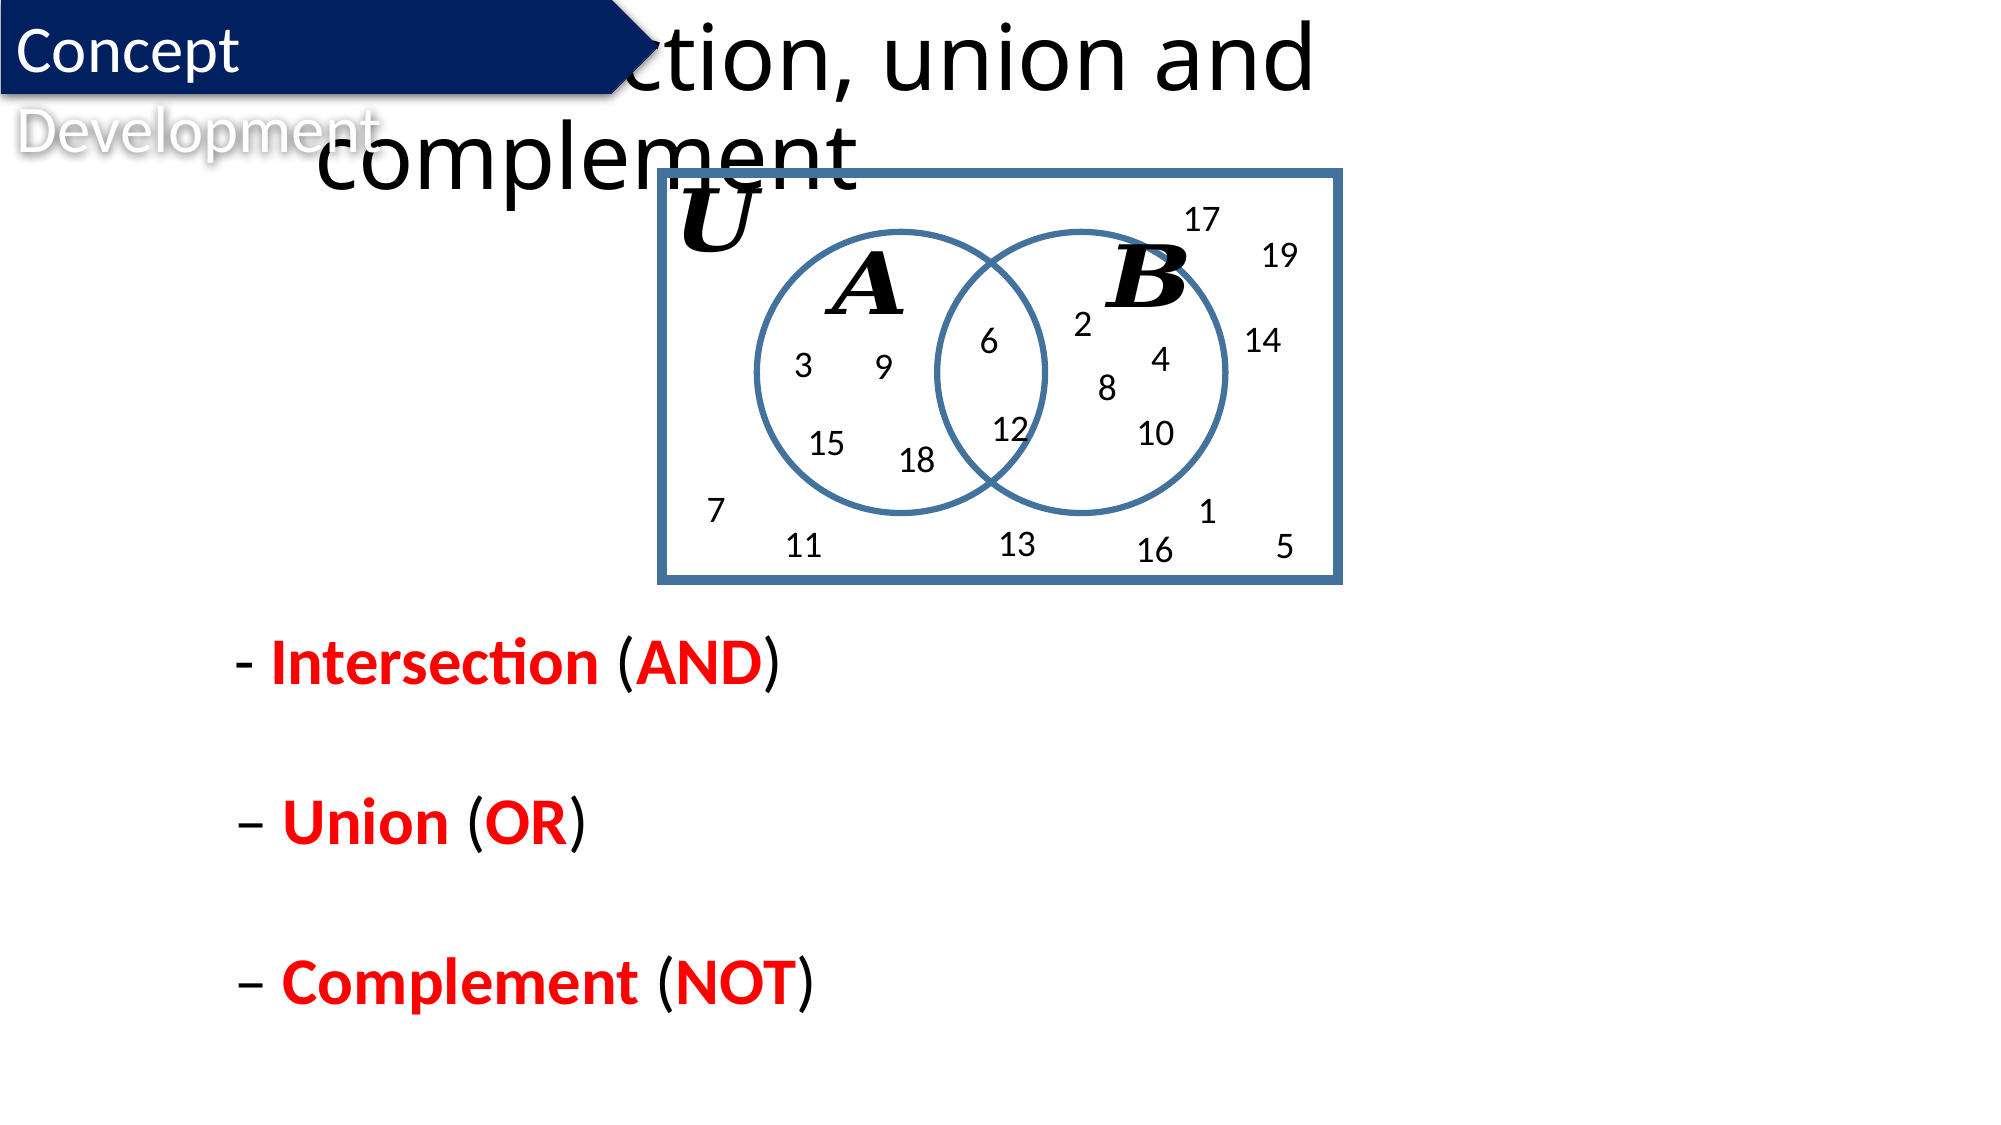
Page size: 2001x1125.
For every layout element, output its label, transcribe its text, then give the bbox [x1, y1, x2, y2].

title Intersection, union and complement [299, 1, 1701, 219]
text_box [661, 172, 1339, 580]
text_box Concept Development [1, 0, 658, 94]
